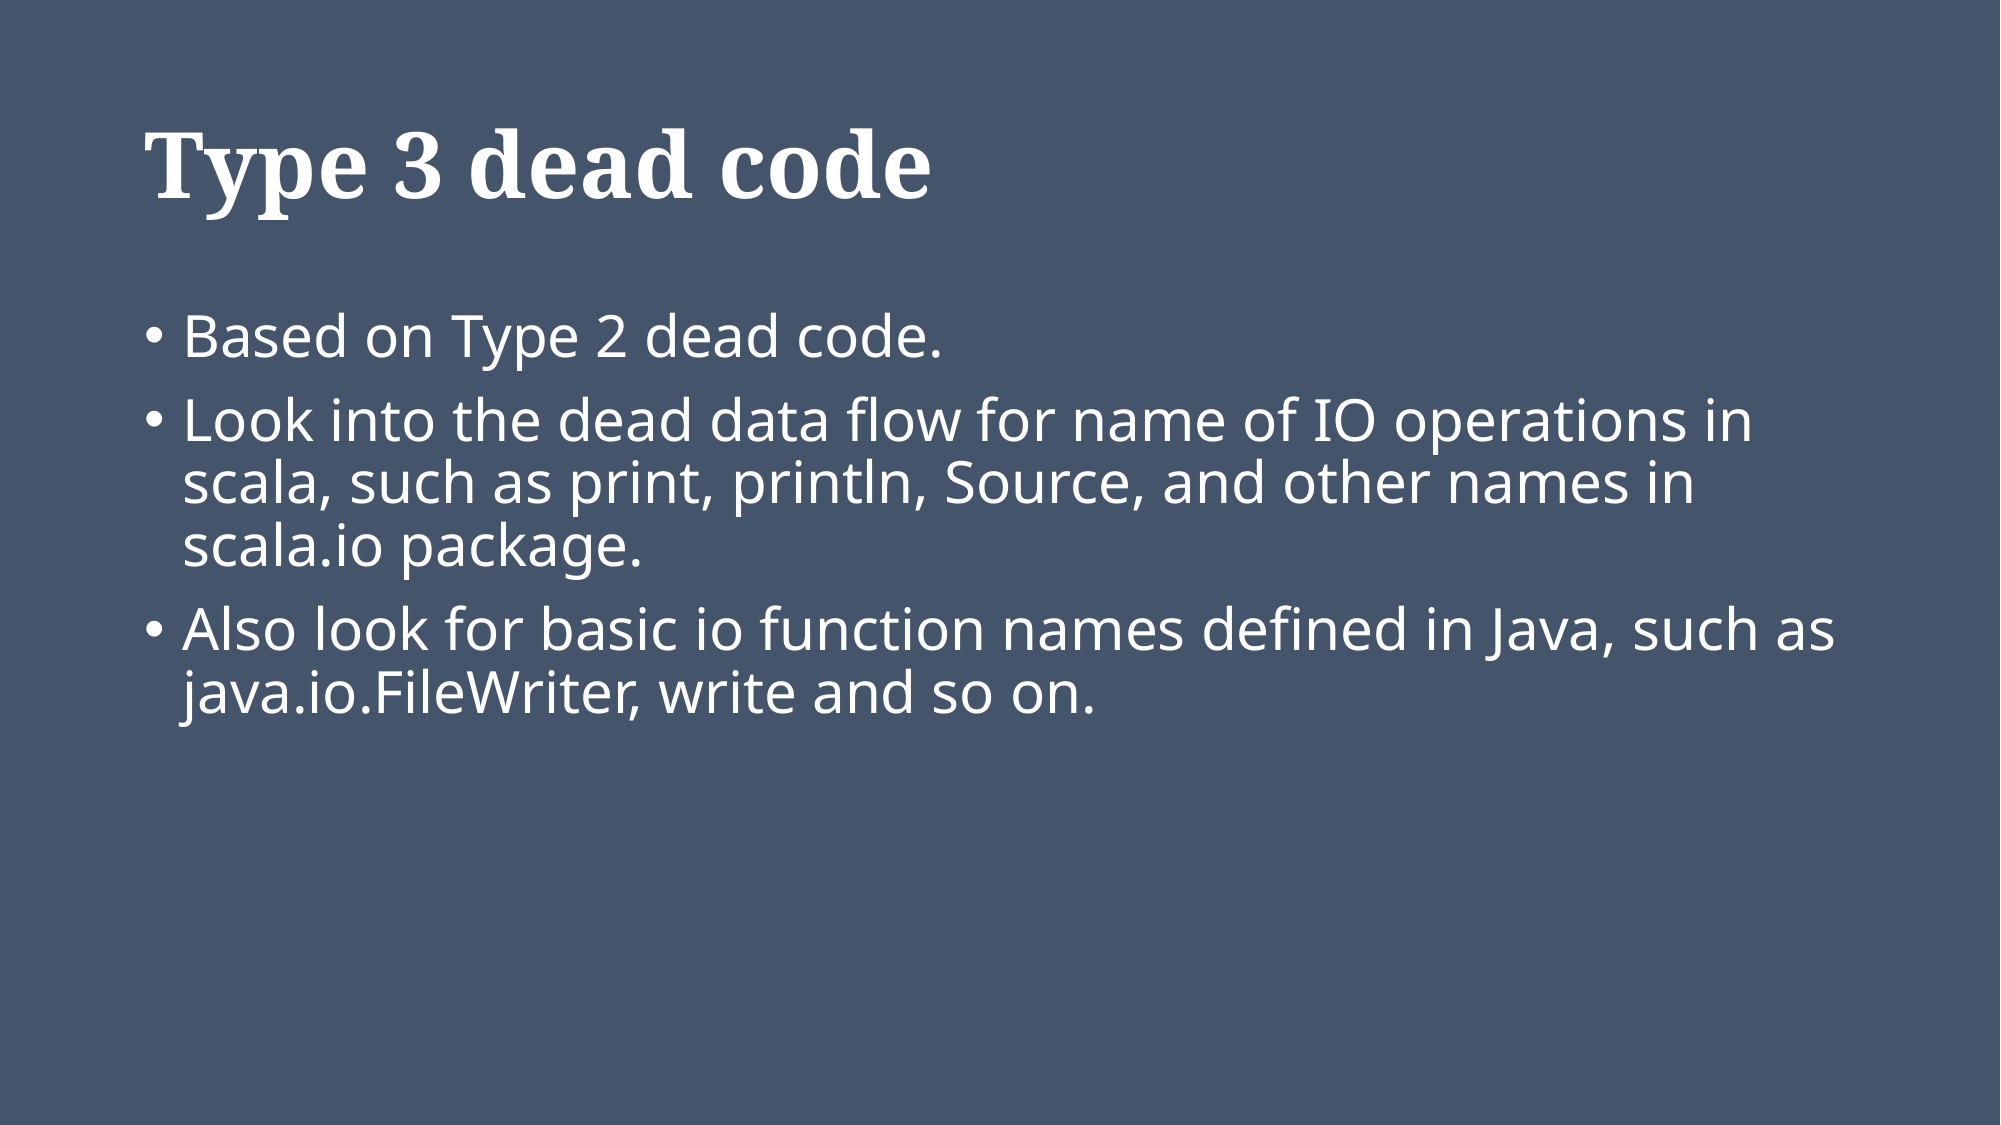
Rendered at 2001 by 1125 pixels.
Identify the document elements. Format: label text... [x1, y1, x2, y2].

list Based on Type 2 dead code. Look into the dead data flow for name of IO operations in scala, such as print, println, Source, and other names in scala.io package. Also look for basic io function names defined in Java, such as java.io.FileWriter, write and so on. [136, 298, 1863, 1125]
title Type 3 dead code [136, 37, 1863, 298]
